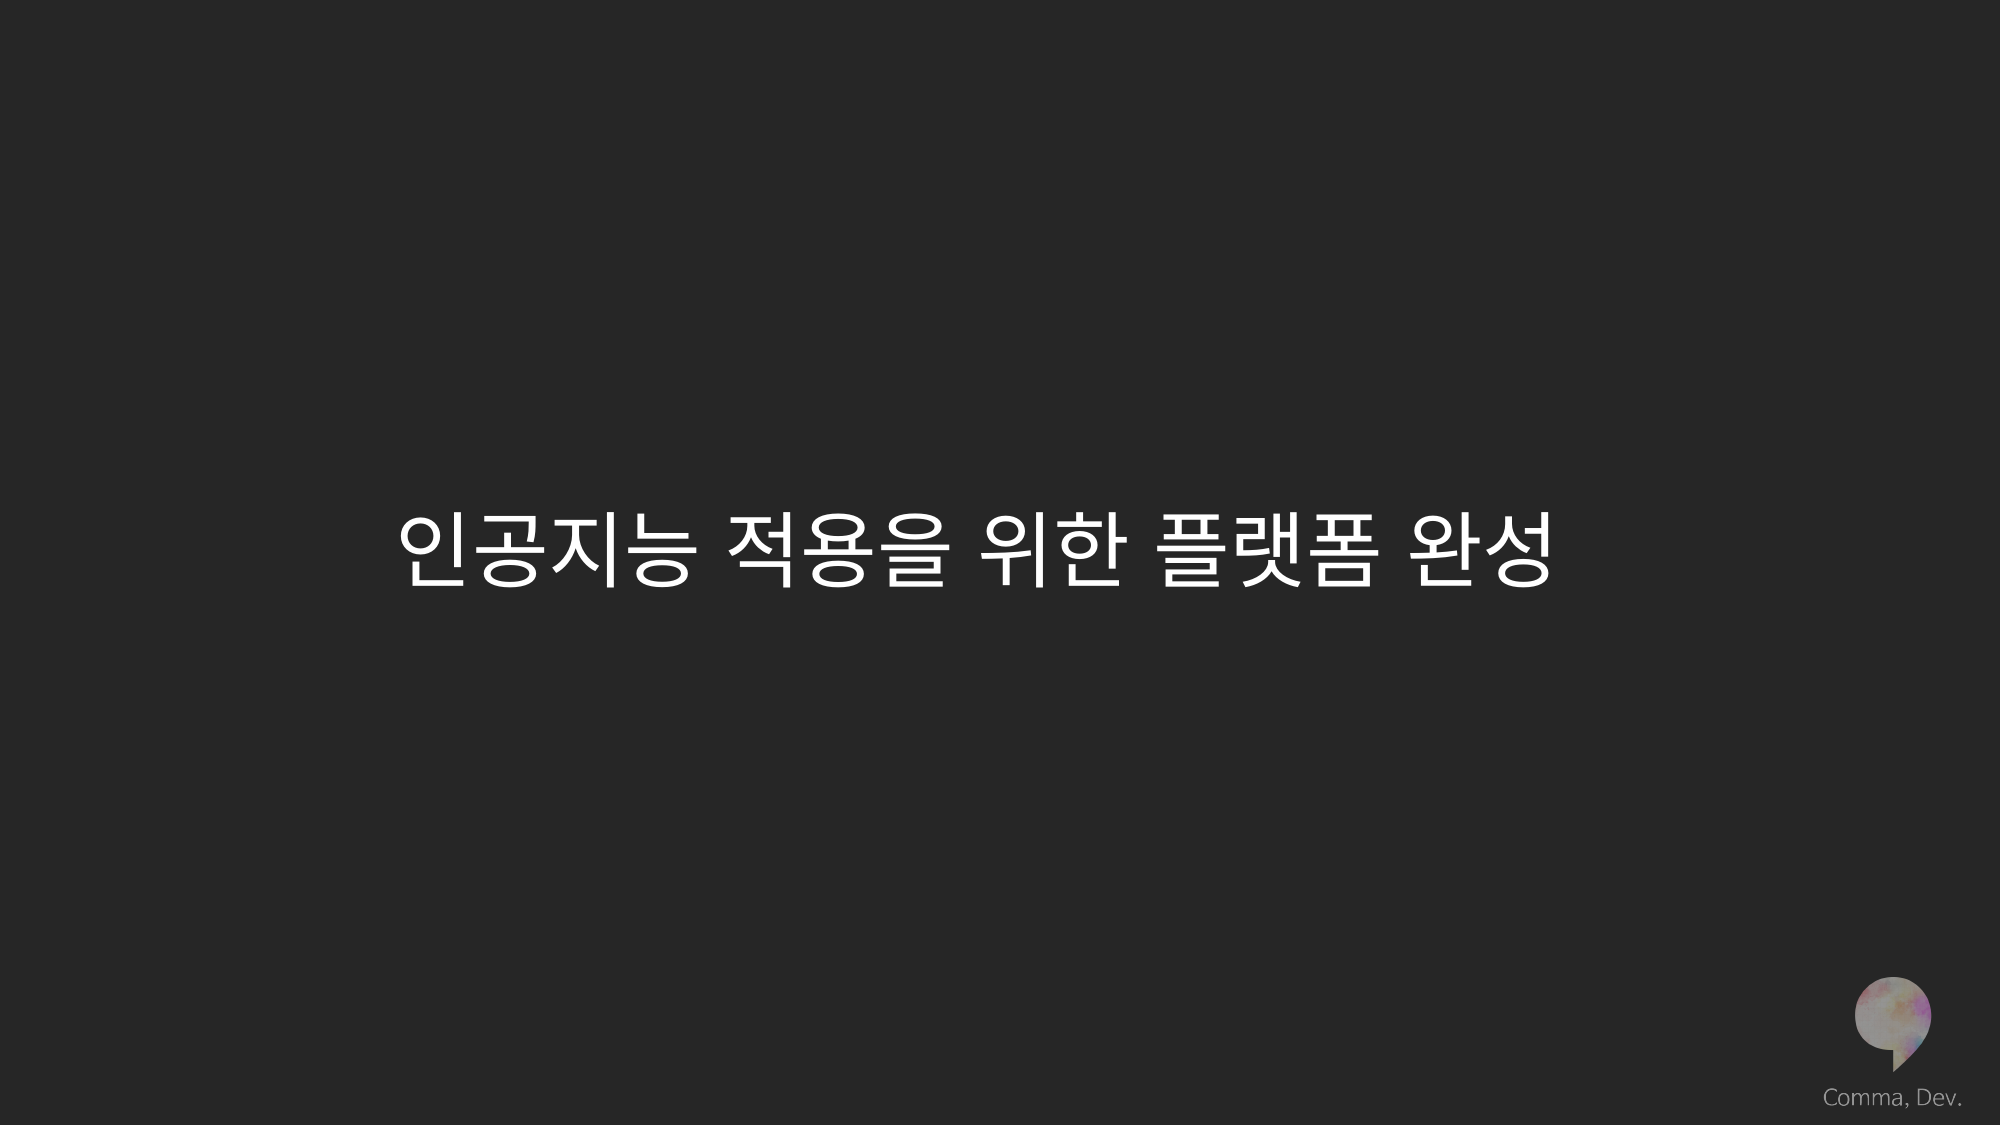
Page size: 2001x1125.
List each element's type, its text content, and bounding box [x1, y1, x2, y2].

list 인공지능 적용을 위한 플랫폼 완성 [380, 501, 1620, 624]
picture [1783, 949, 2000, 1122]
